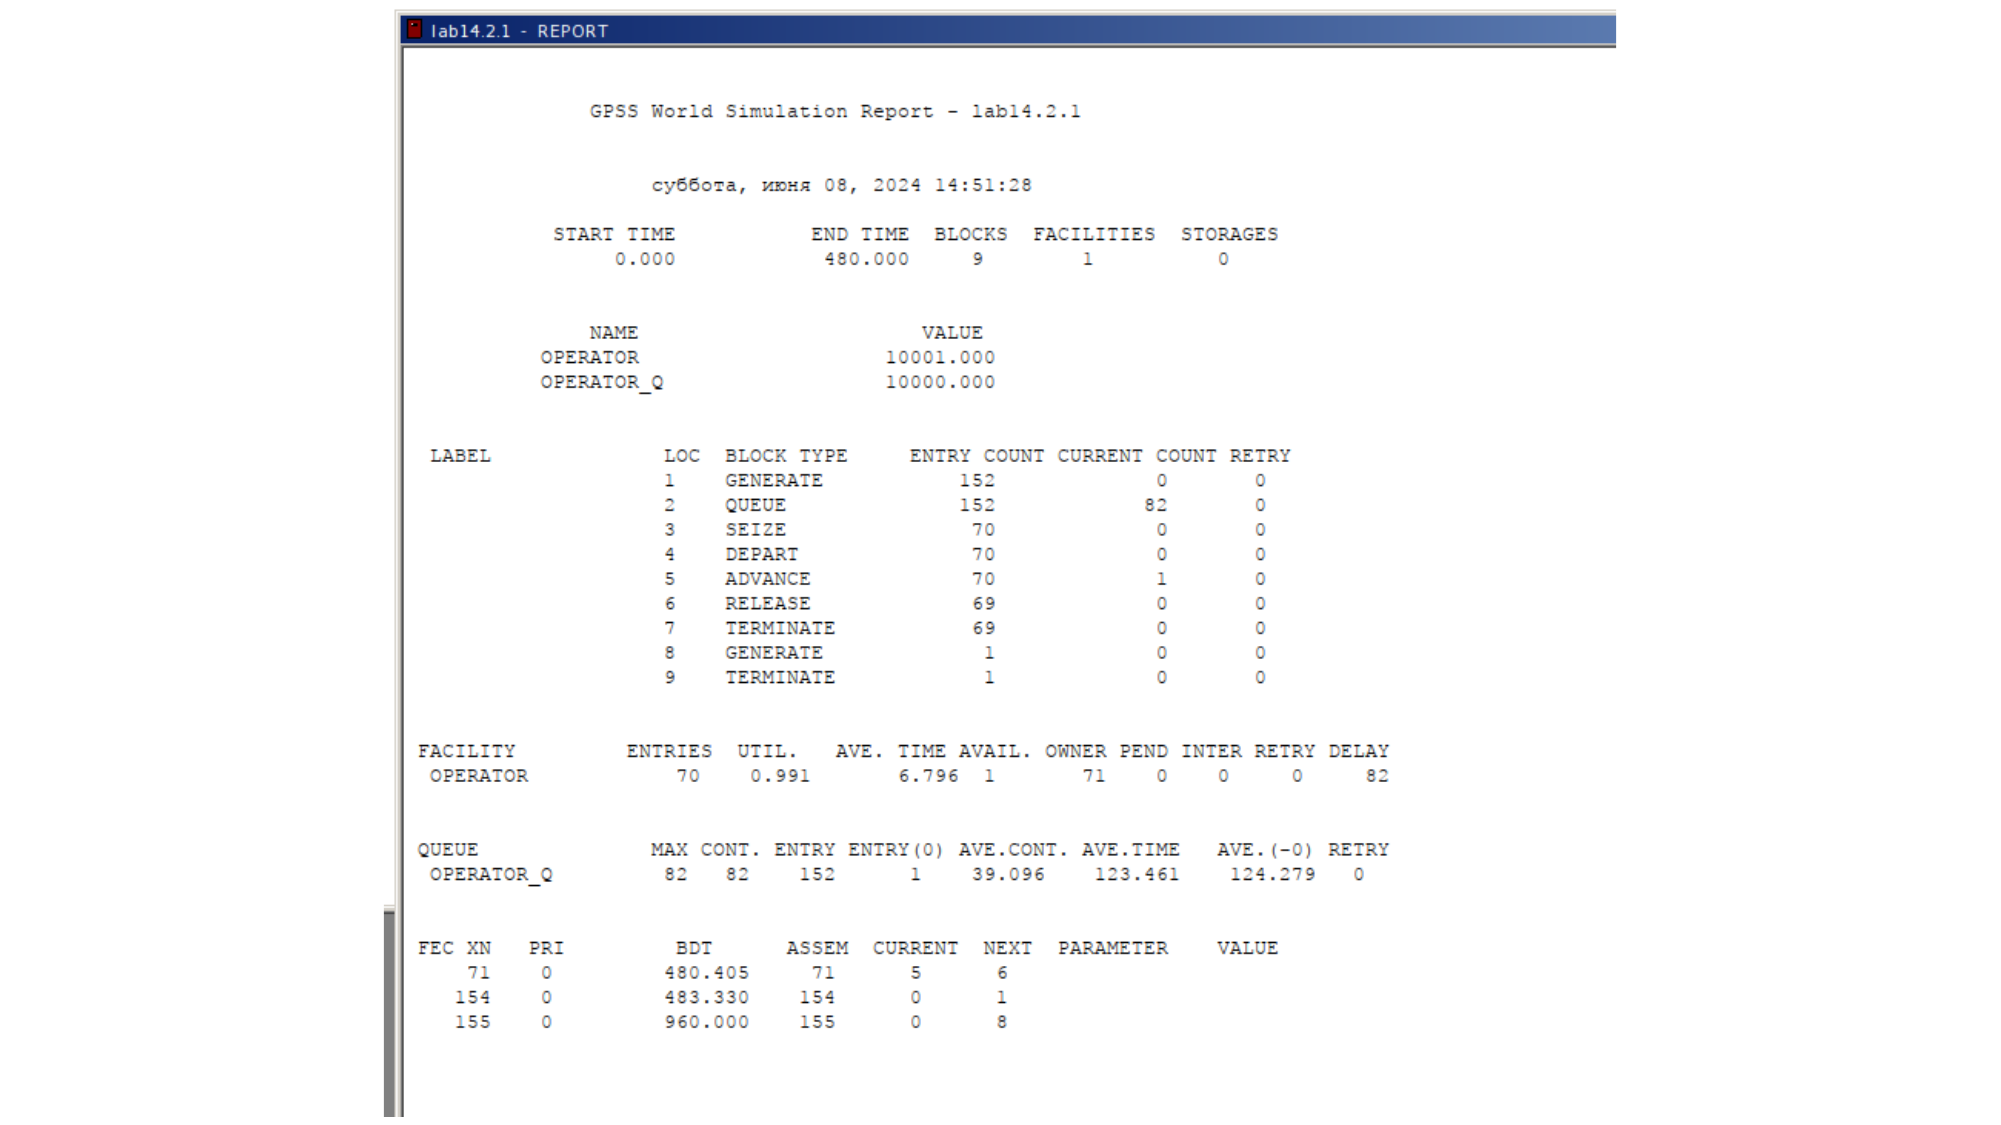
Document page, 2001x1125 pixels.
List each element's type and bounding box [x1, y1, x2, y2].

picture [383, 8, 1617, 1117]
